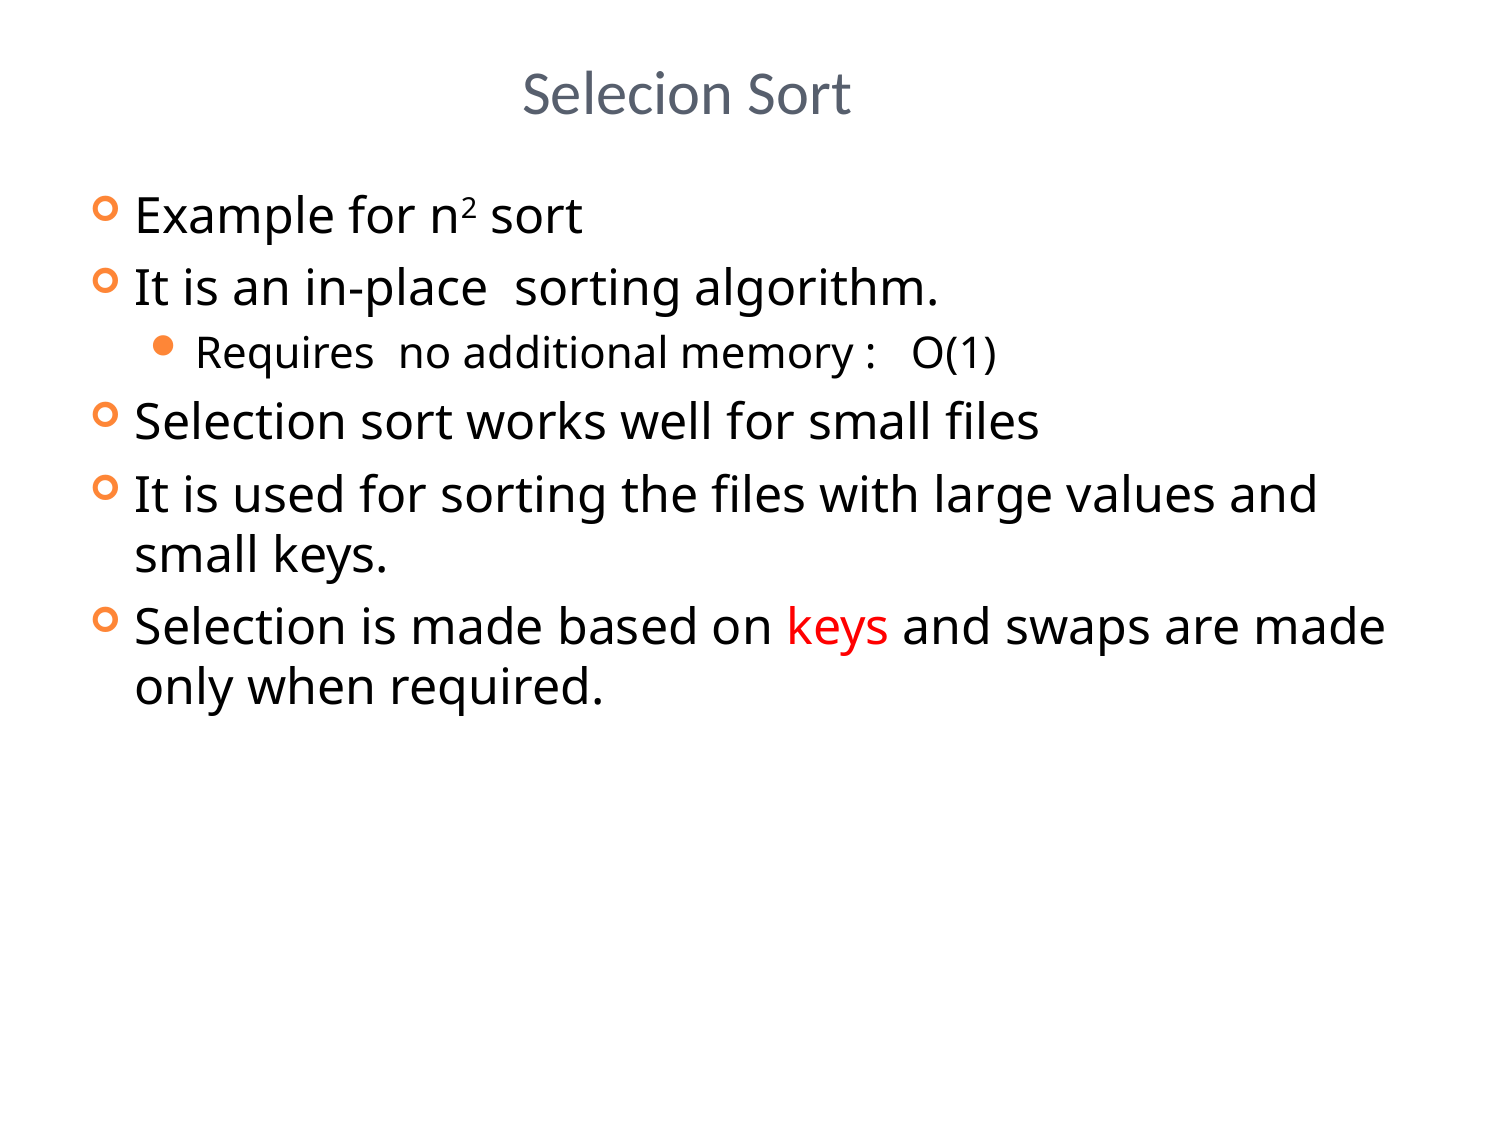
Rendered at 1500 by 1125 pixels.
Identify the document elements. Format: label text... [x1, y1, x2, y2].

title Selecion Sort [75, 45, 1300, 153]
text_box Example for n2 sort It is an in-place sorting algorithm. Requires no additional memory : O(1) Selection sort works well for small files It is used for sorting the files with large values and small keys. Selection is made based on keys and swaps are made only when required. [75, 175, 1407, 1062]
